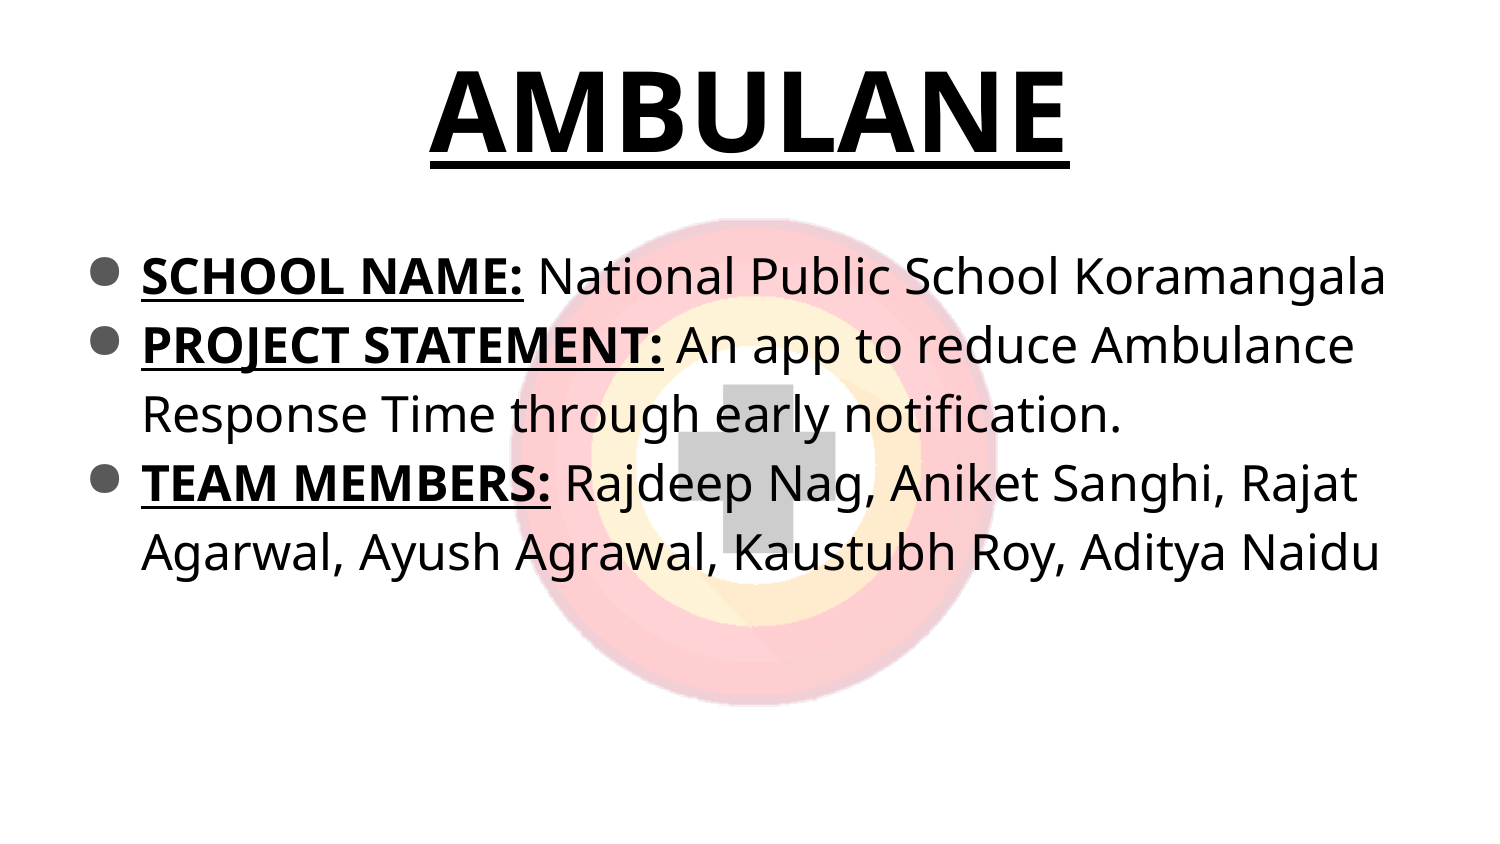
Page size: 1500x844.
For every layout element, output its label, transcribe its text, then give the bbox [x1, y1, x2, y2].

title AMBULANE [51, 24, 1449, 220]
picture [469, 188, 1031, 750]
list SCHOOL NAME: National Public School Koramangala PROJECT STATEMENT: An app to reduce Ambulance Response Time through early notification. TEAM MEMBERS: Rajdeep Nag, Aniket Sanghi, Rajat Agarwal, Ayush Agrawal, Kaustubh Roy, Aditya Naidu [51, 220, 1449, 782]
